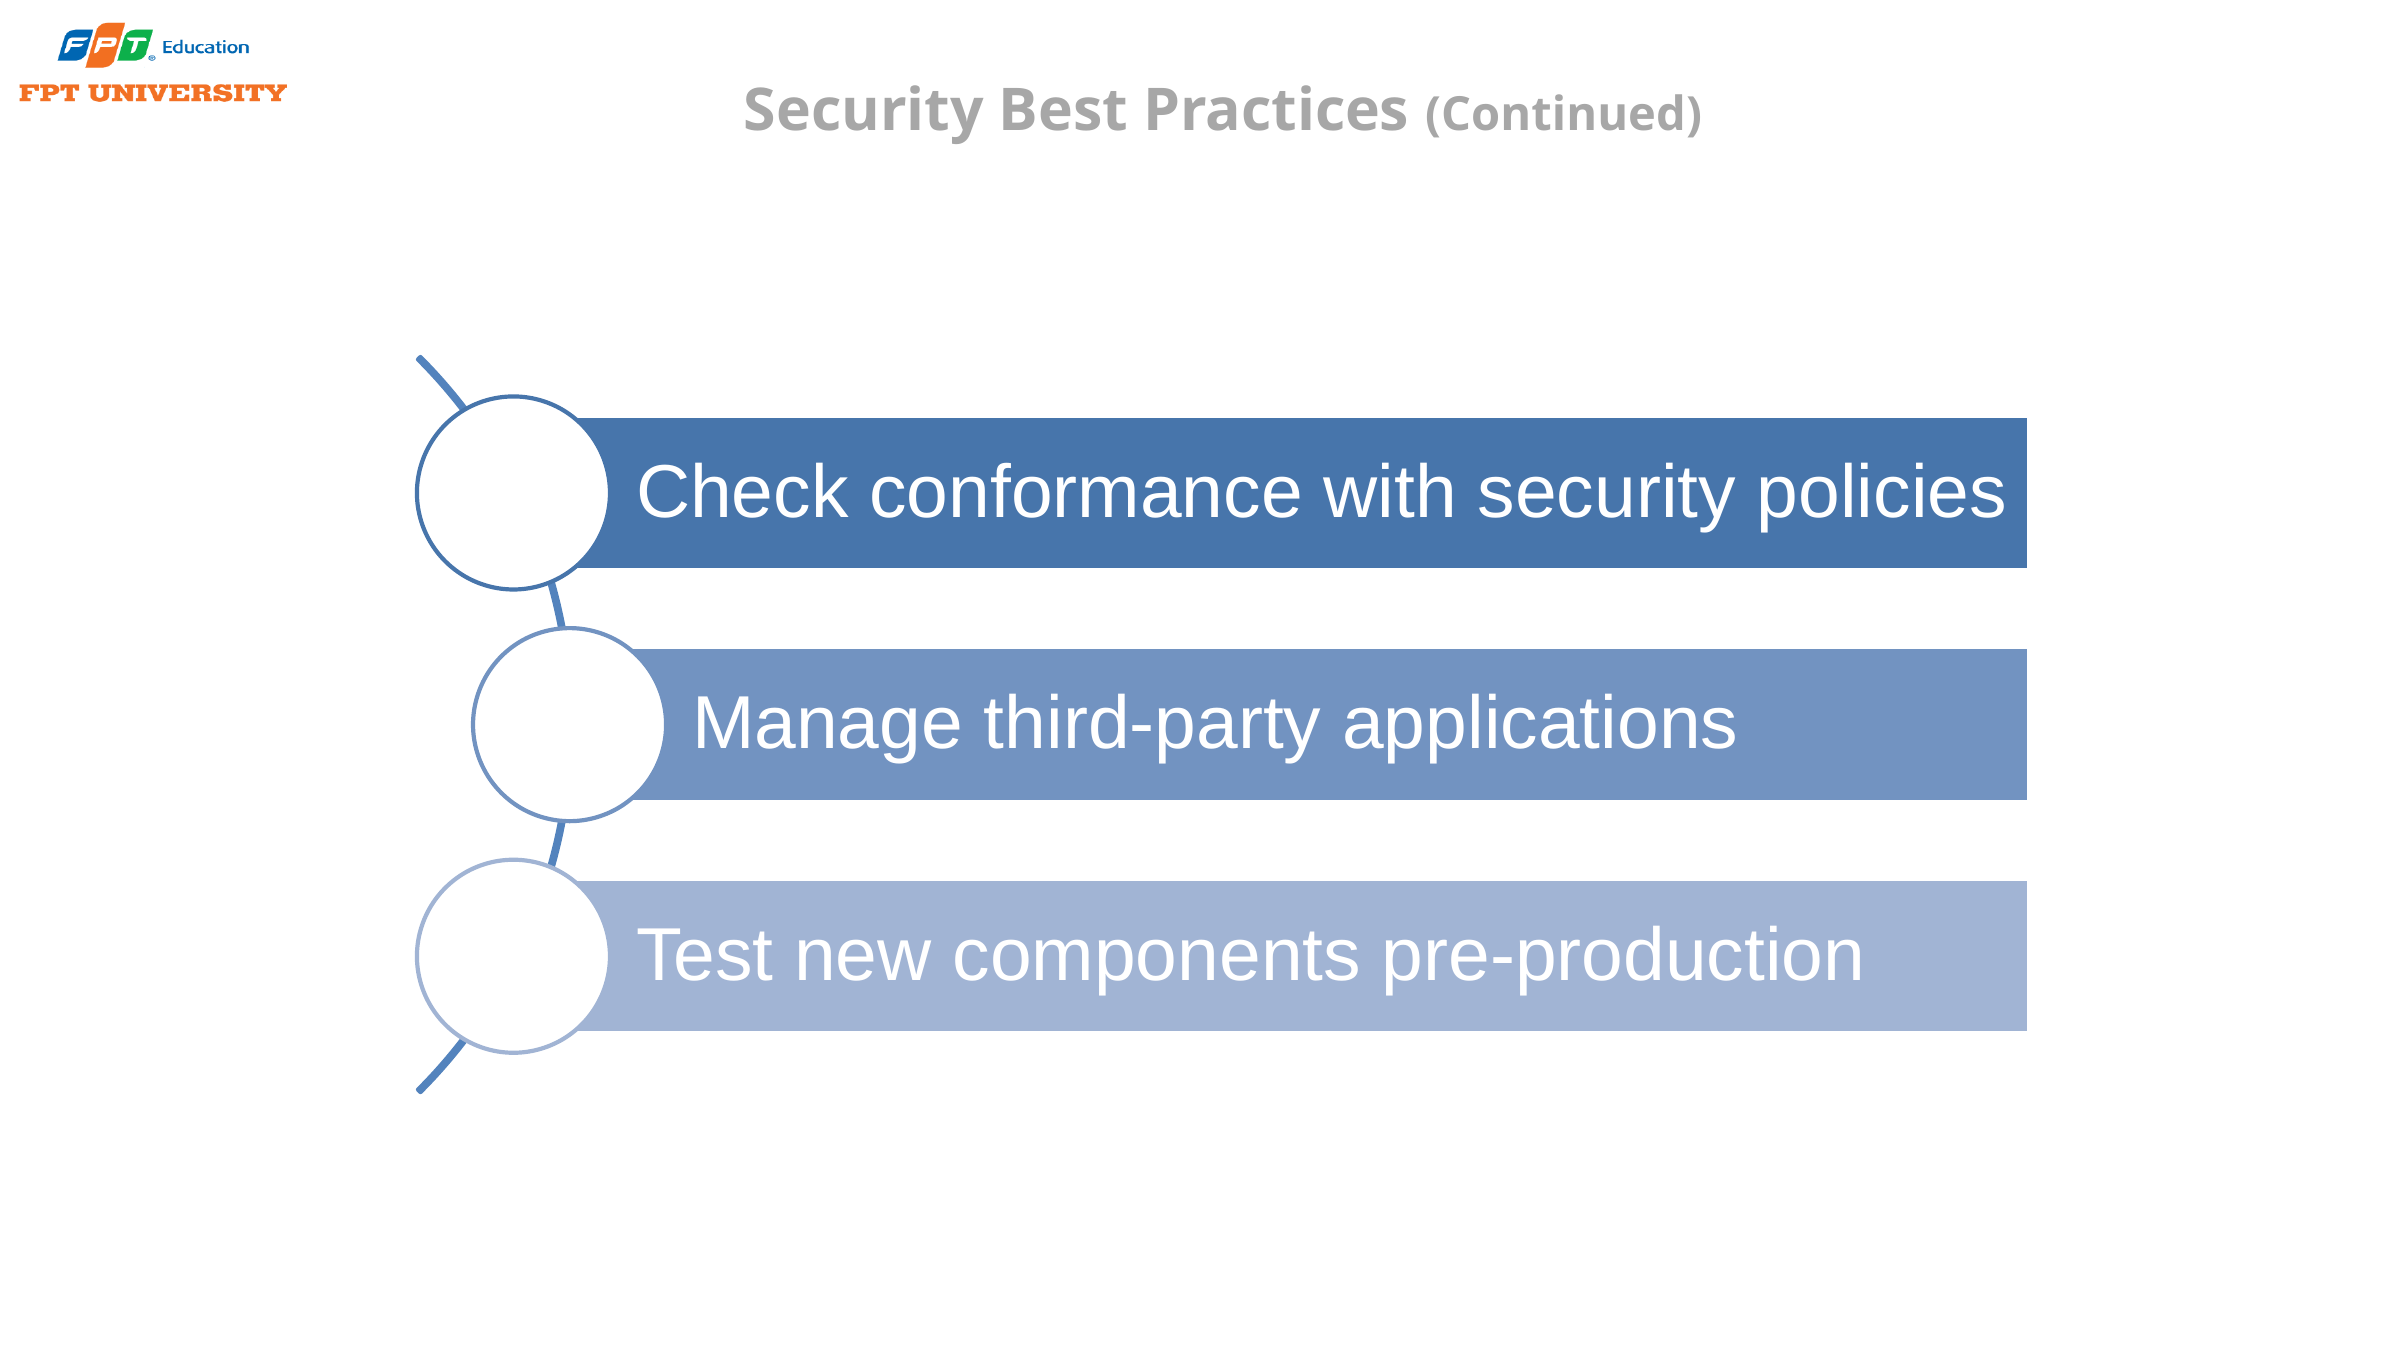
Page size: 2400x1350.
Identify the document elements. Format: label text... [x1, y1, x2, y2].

title Security Best Practices (Continued) [405, 59, 2041, 155]
picture [0, 0, 297, 123]
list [405, 338, 2041, 1111]
